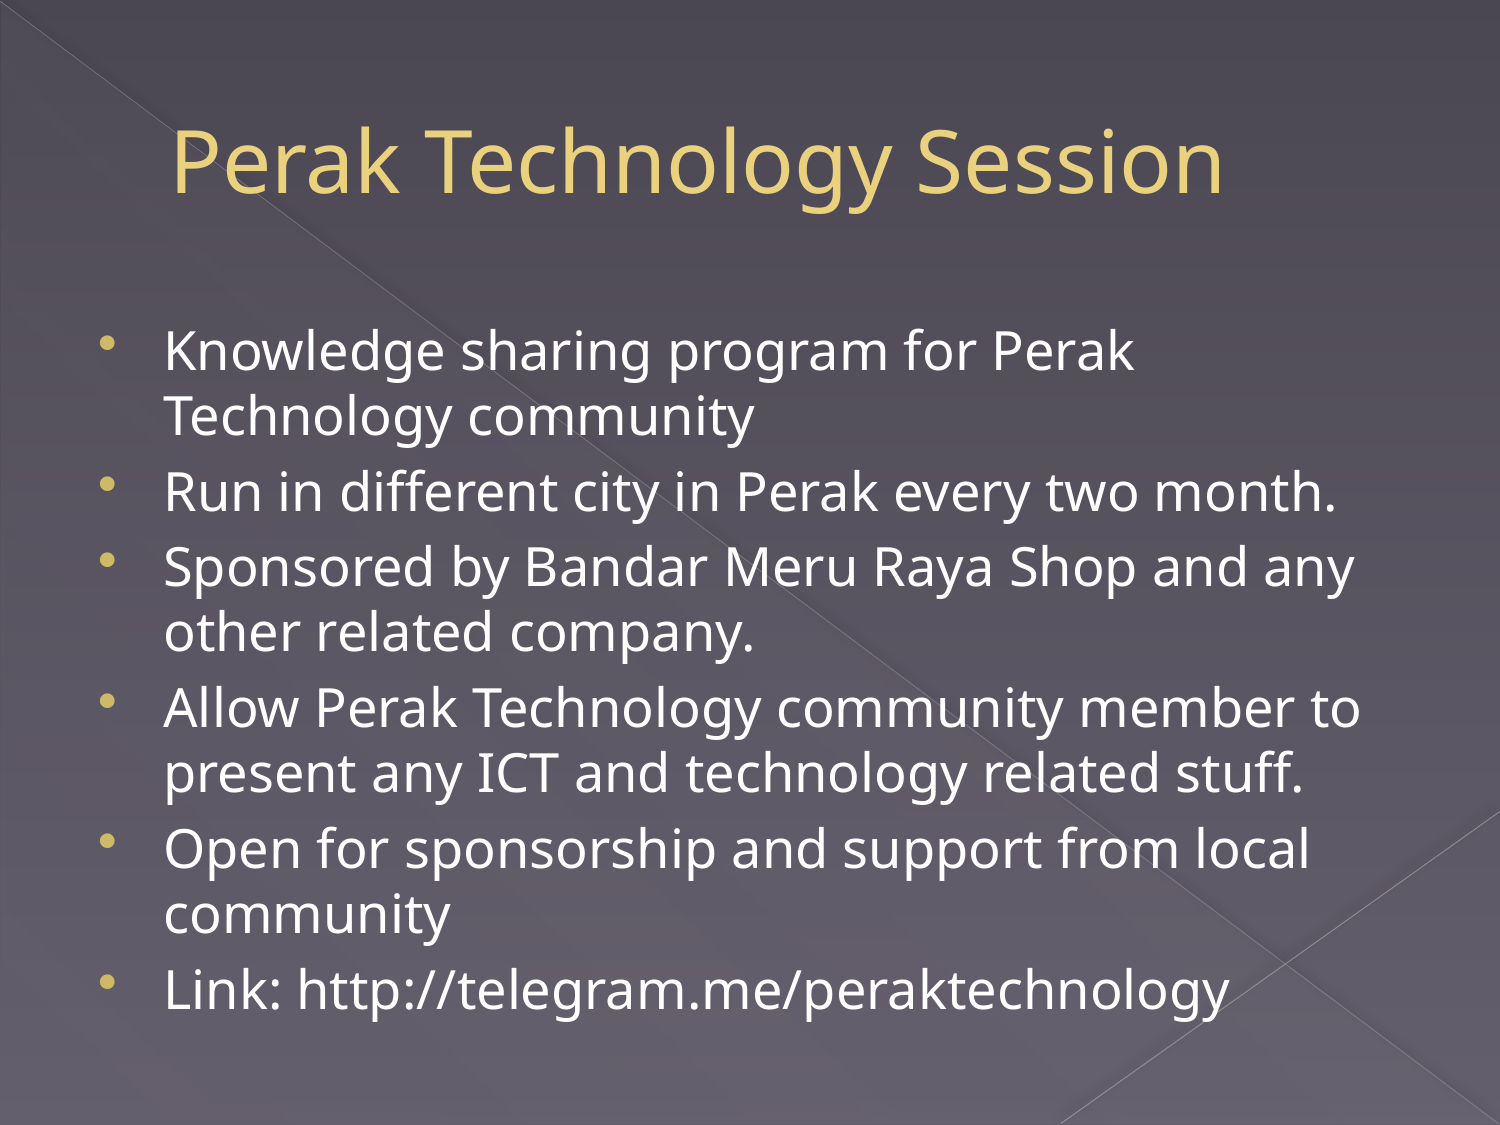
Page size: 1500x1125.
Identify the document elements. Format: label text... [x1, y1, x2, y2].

title Perak Technology Session [75, 43, 1425, 274]
list Knowledge sharing program for Perak Technology community Run in different city in Perak every two month. Sponsored by Bandar Meru Raya Shop and any other related company. Allow Perak Technology community member to present any ICT and technology related stuff. Open for sponsorship and support from local community Link: http://telegram.me/peraktechnology [75, 308, 1425, 1059]
